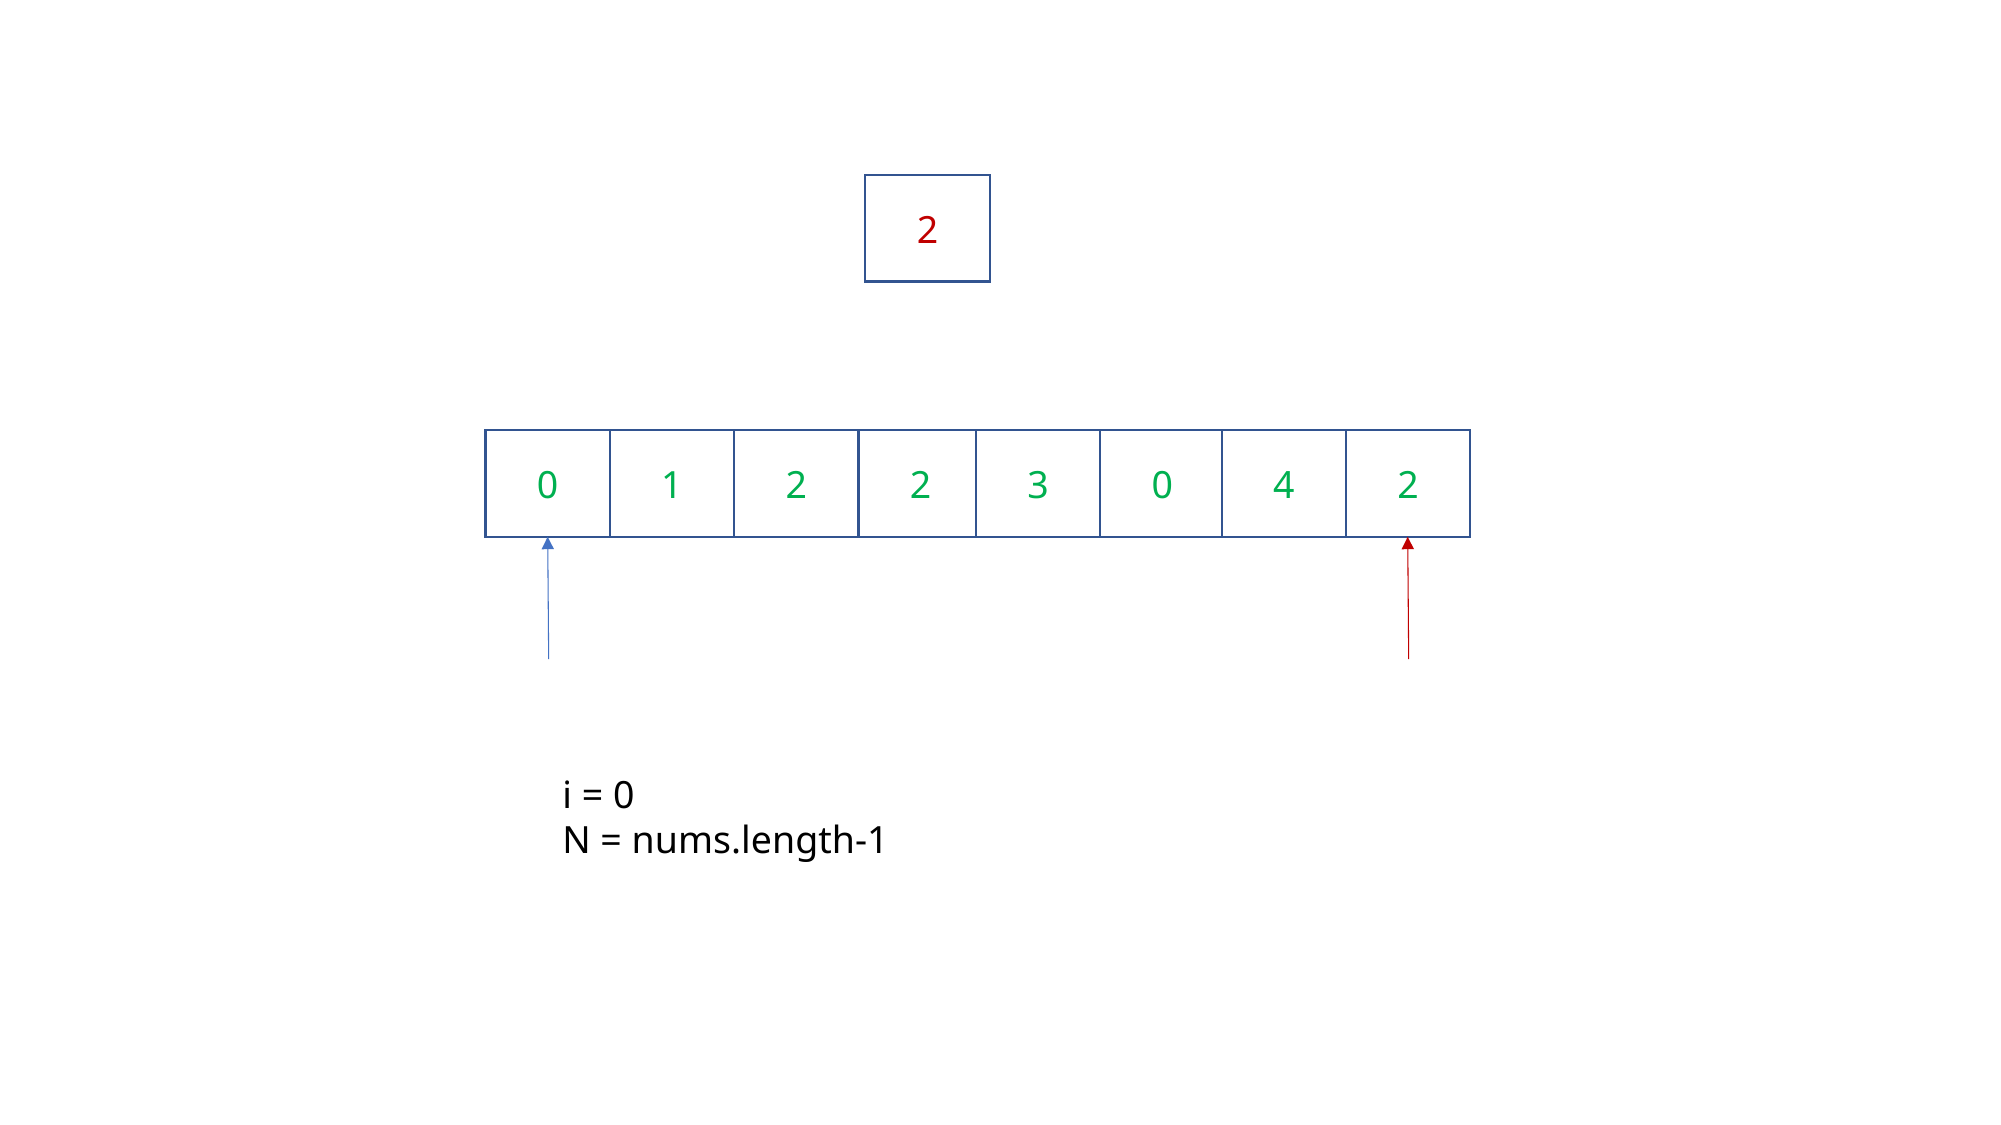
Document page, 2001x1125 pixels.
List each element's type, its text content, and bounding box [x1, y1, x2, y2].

text_box 2 [857, 429, 975, 538]
text_box 0 [1099, 429, 1221, 538]
text_box 2 [864, 174, 991, 283]
text_box 0 [484, 429, 609, 538]
text_box 1 [609, 429, 733, 538]
text_box 2 [733, 429, 857, 538]
text_box 4 [1221, 429, 1345, 538]
text_box i = 0 N = nums.length-1 [547, 763, 1320, 869]
text_box 2 [1345, 429, 1471, 538]
text_box 3 [975, 429, 1099, 538]
